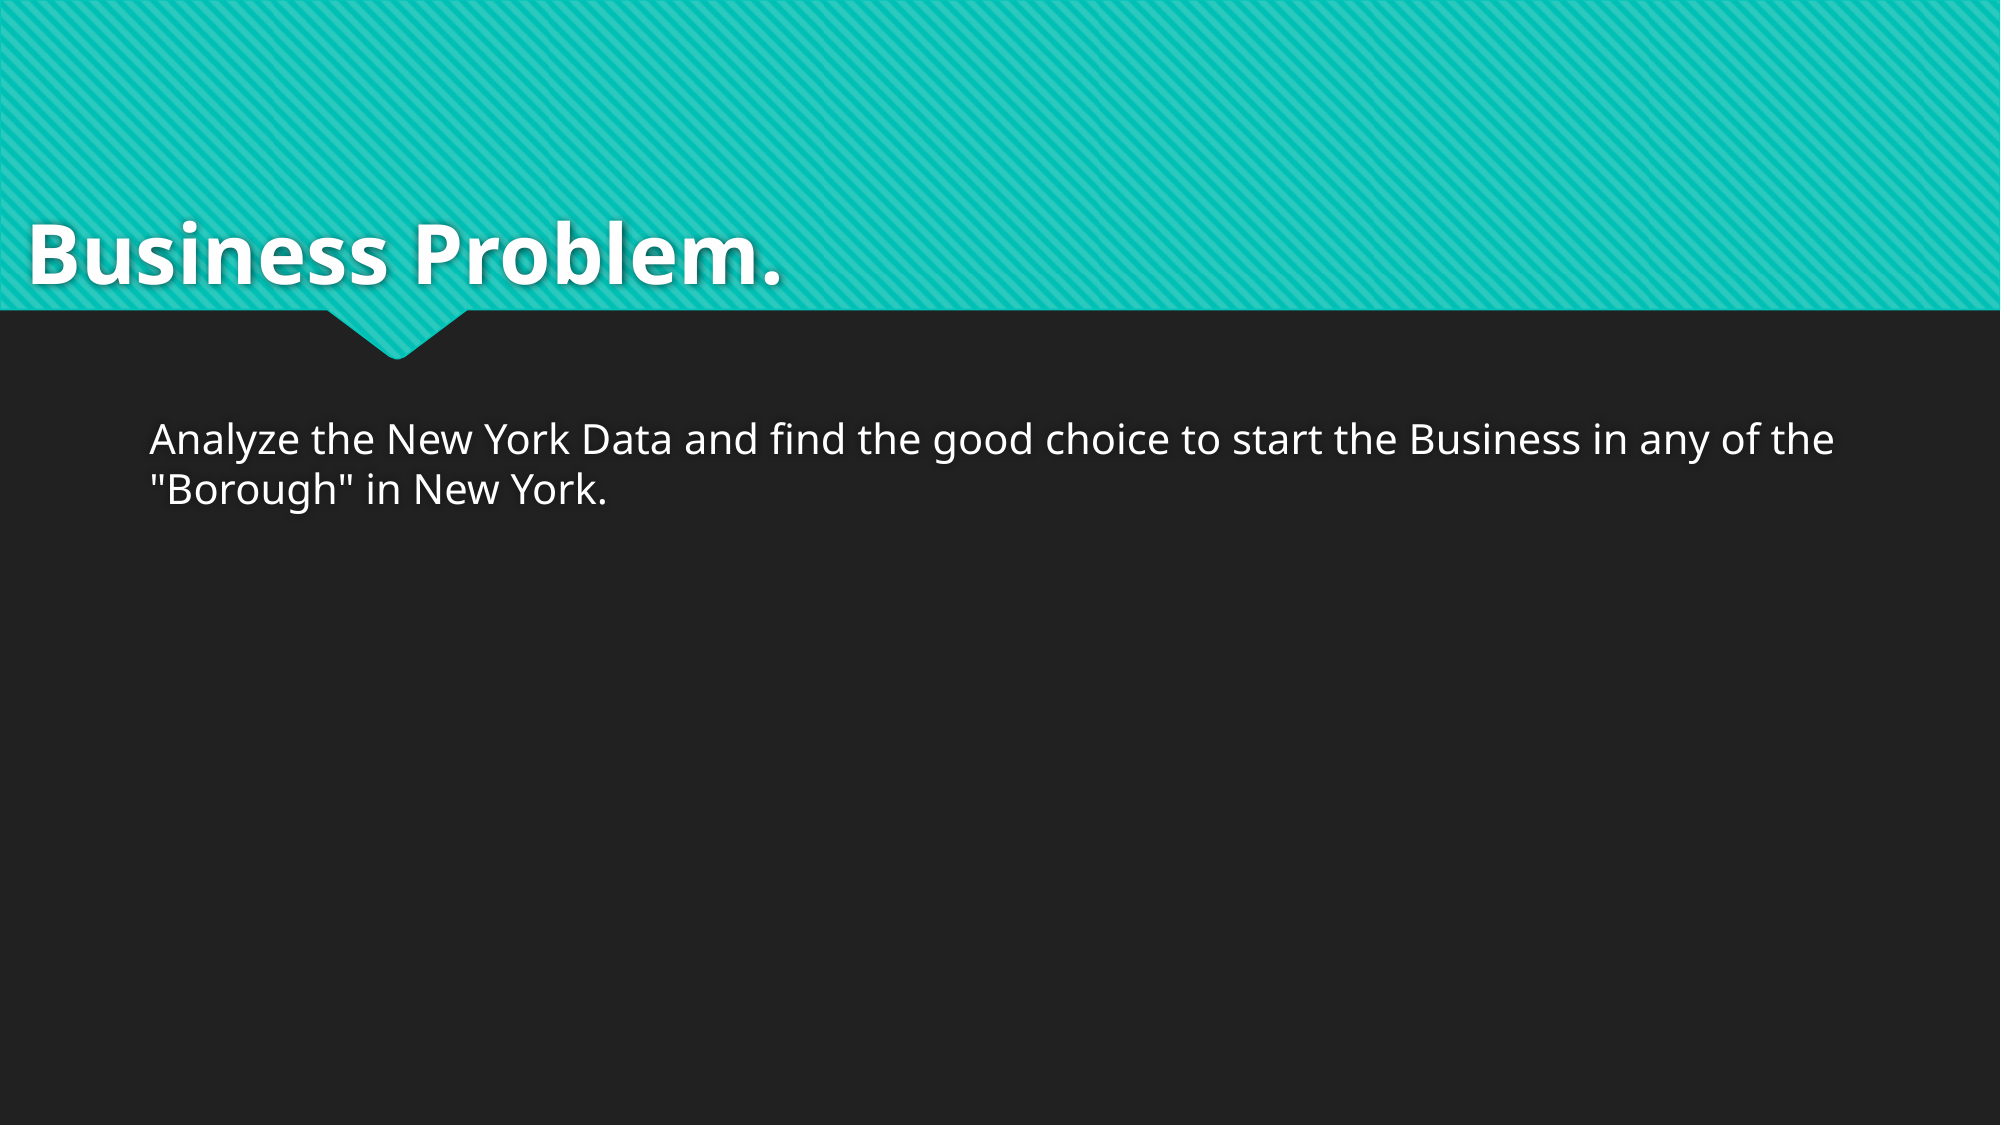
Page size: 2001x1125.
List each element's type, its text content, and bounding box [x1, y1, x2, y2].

title Business Problem. [10, 135, 1868, 309]
list Analyze the New York Data and find the good choice to start the Business in any of the "Borough" in New York. [134, 366, 1866, 624]
